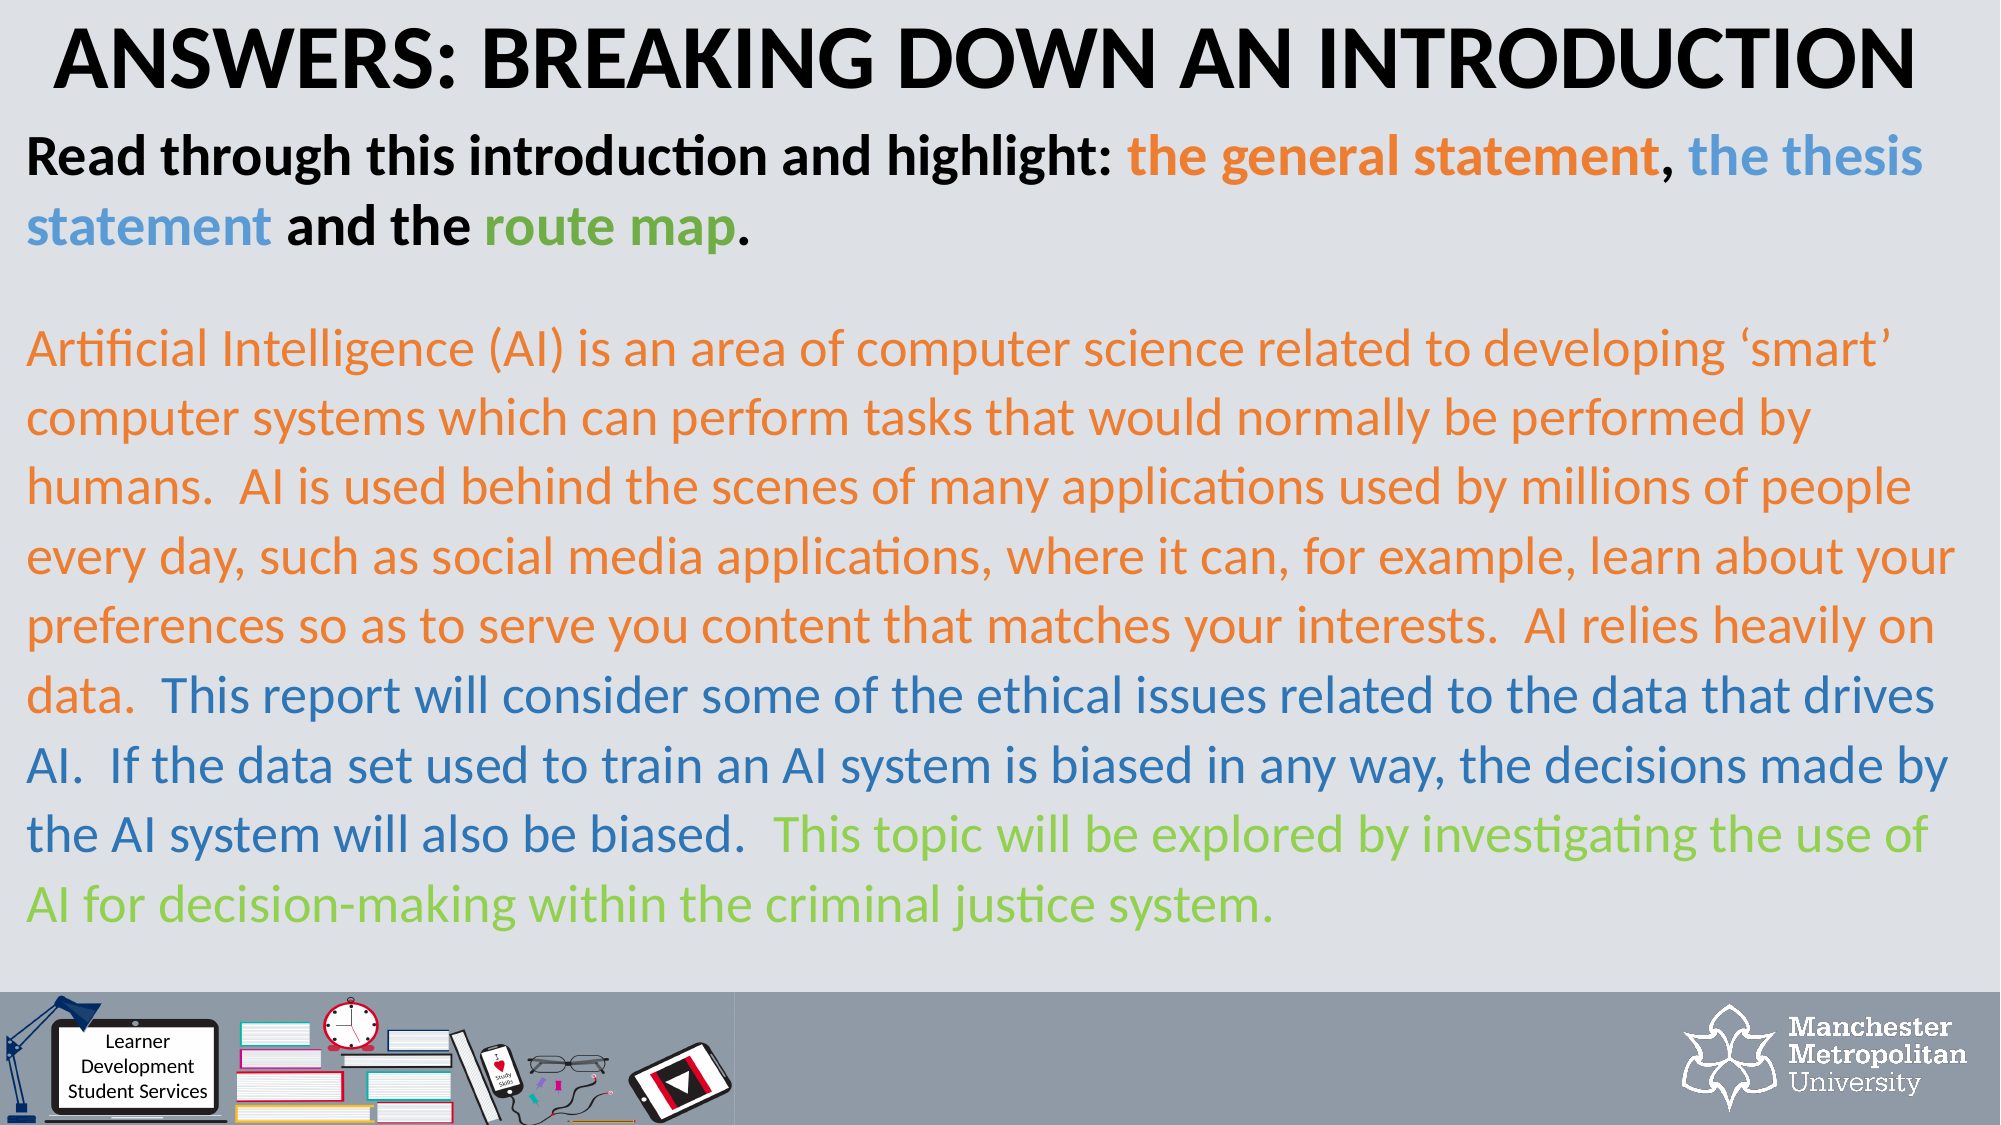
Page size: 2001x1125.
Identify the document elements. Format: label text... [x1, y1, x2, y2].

text_box ANSWERS: BREAKING DOWN AN INTRODUCTION [38, 0, 1961, 109]
picture [0, 992, 734, 1125]
text_box Read through this introduction and highlight: the general statement, the thesis statement and the route map. Artificial Intelligence (AI) is an area of computer science related to developing ‘smart’ computer systems which can perform tasks that would normally be performed by humans. AI is used behind the scenes of many applications used by millions of people every day, such as social media applications, where it can, for example, learn about your preferences so as to serve you content that matches your interests. AI relies heavily on data. This report will consider some of the ethical issues related to the data that drives AI. If the data set used to train an AI system is biased in any way, the decisions made by the AI system will also be biased. This topic will be explored by investigating the use of AI for decision-making within the criminal justice system. [11, 109, 1989, 941]
picture [1682, 1004, 1967, 1113]
